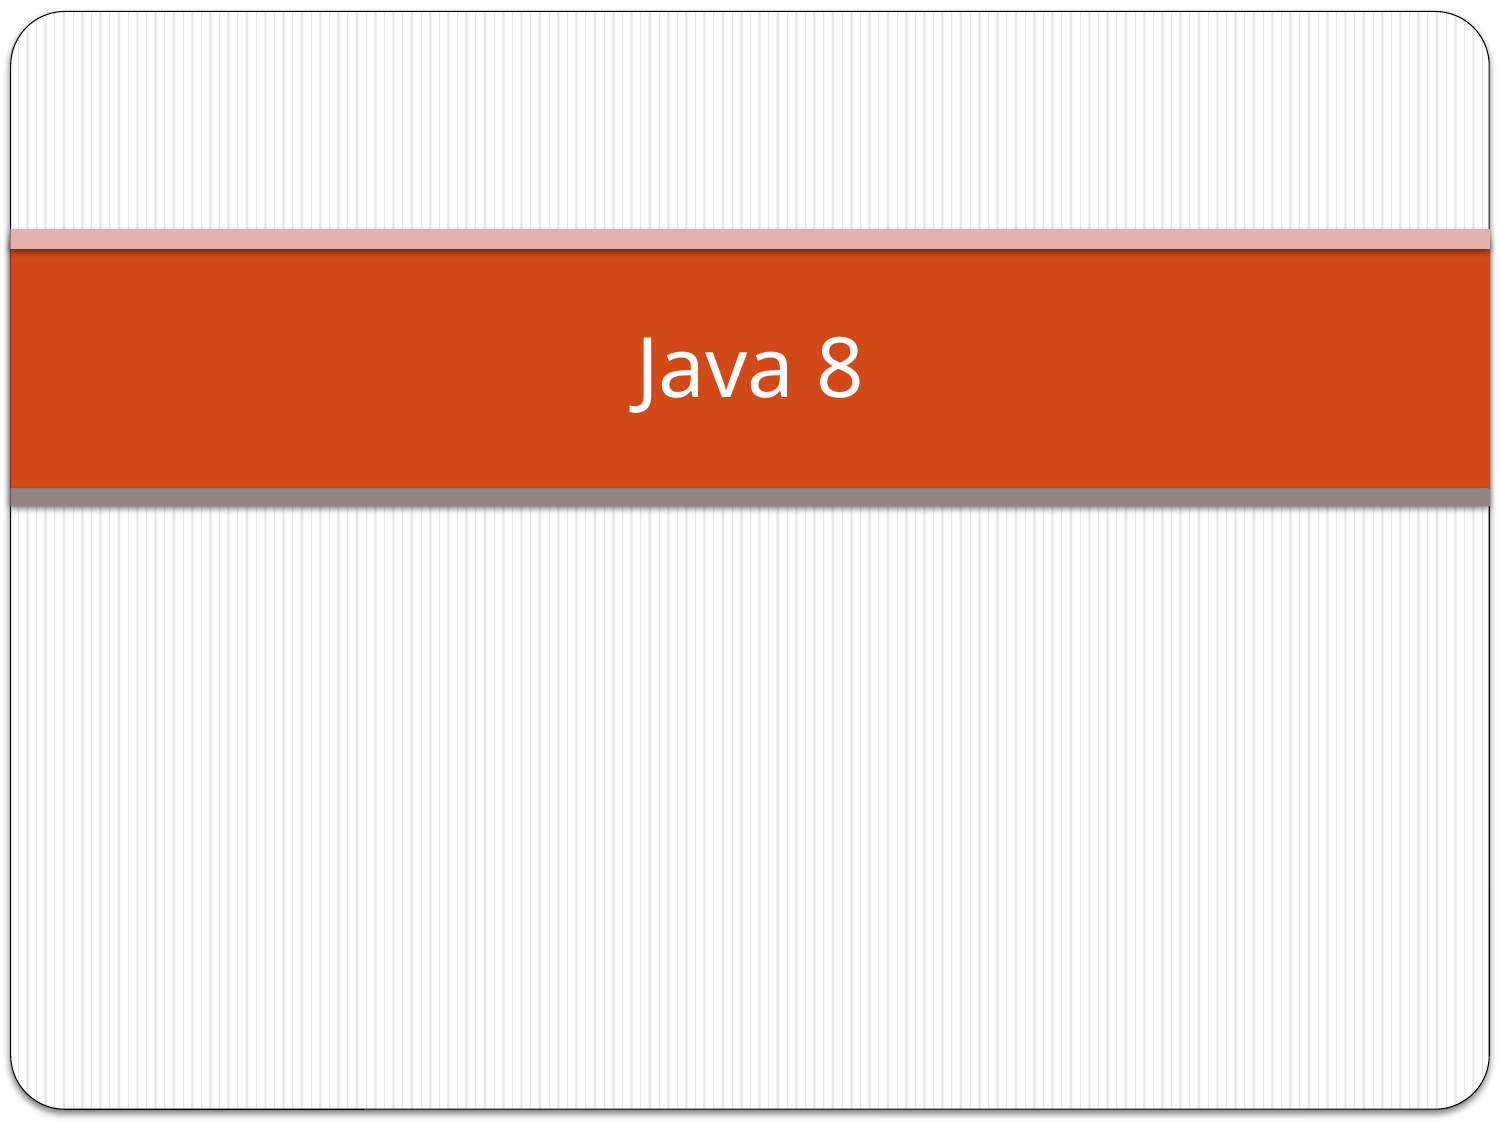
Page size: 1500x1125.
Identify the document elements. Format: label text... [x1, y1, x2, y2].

title Java 8 [75, 247, 1425, 489]
